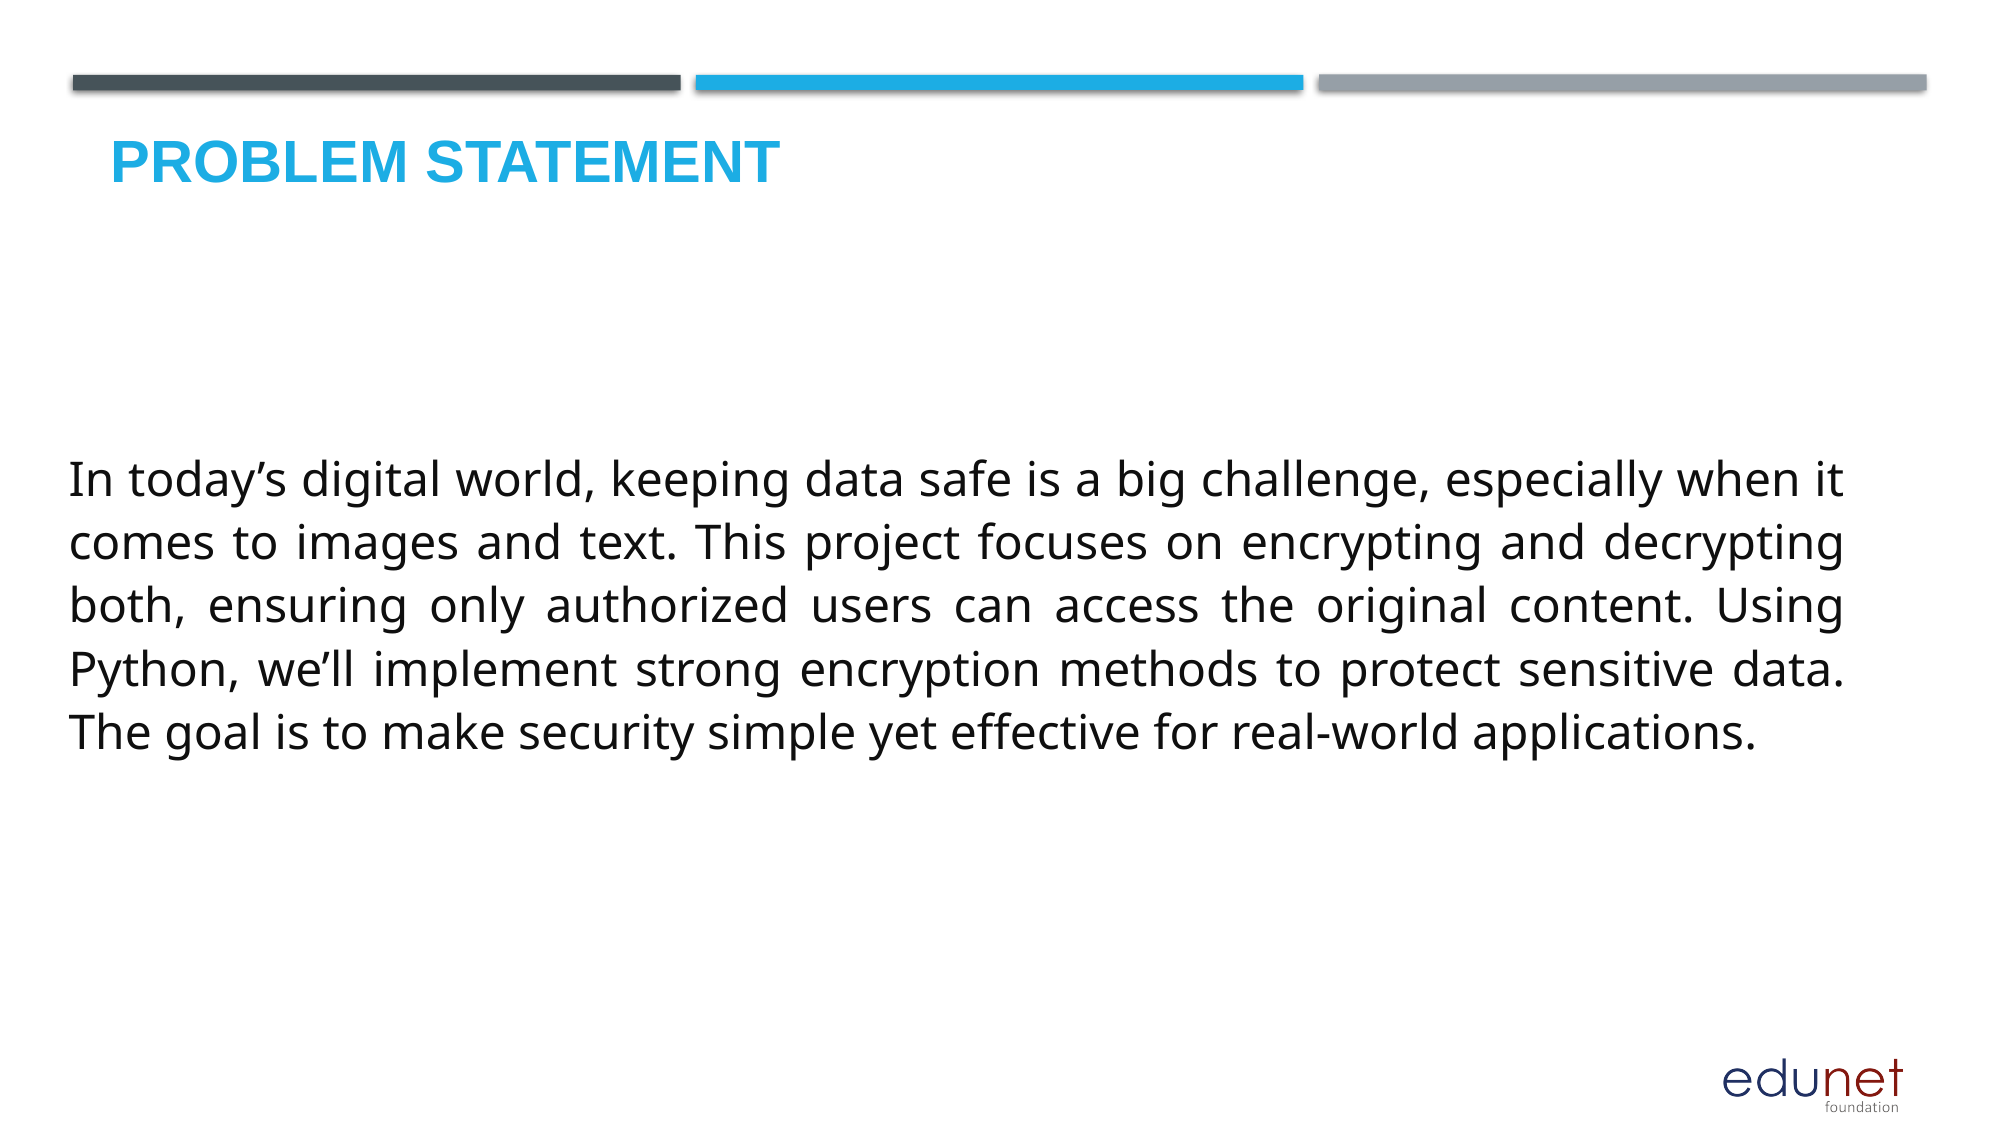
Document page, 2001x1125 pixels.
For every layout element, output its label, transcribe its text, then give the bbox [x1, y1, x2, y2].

list In today’s digital world, keeping data safe is a big challenge, especially when it comes to images and text. This project focuses on encrypting and decrypting both, ensuring only authorized users can access the original content. Using Python, we’ll implement strong encryption methods to protect sensitive data. The goal is to make security simple yet effective for real-world applications. [53, 324, 1863, 801]
title Problem Statement [95, 115, 1905, 203]
picture [1719, 1056, 1905, 1116]
